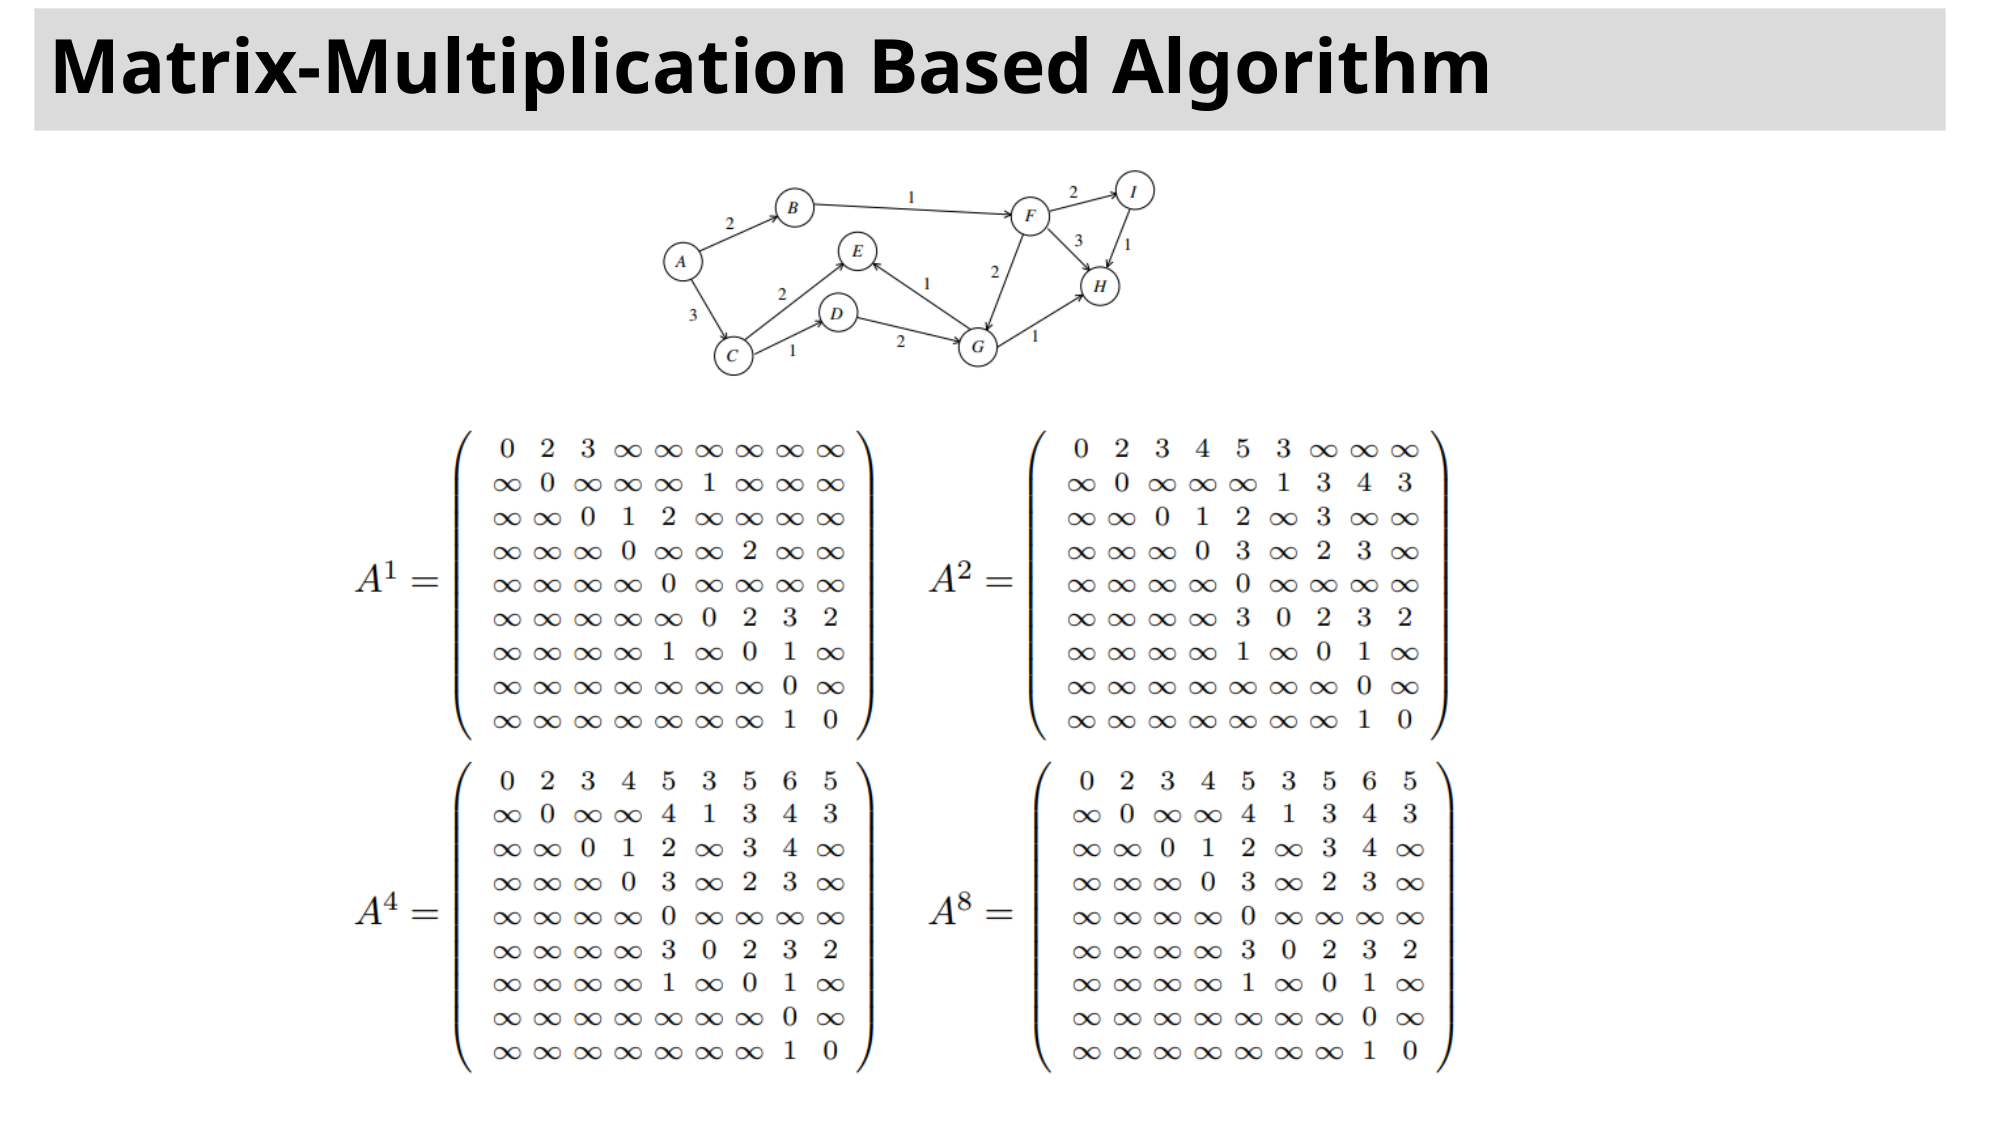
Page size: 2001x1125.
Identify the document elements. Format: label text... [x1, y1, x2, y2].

picture [311, 156, 1563, 1101]
title Matrix-Multiplication Based Algorithm [34, 8, 1946, 131]
